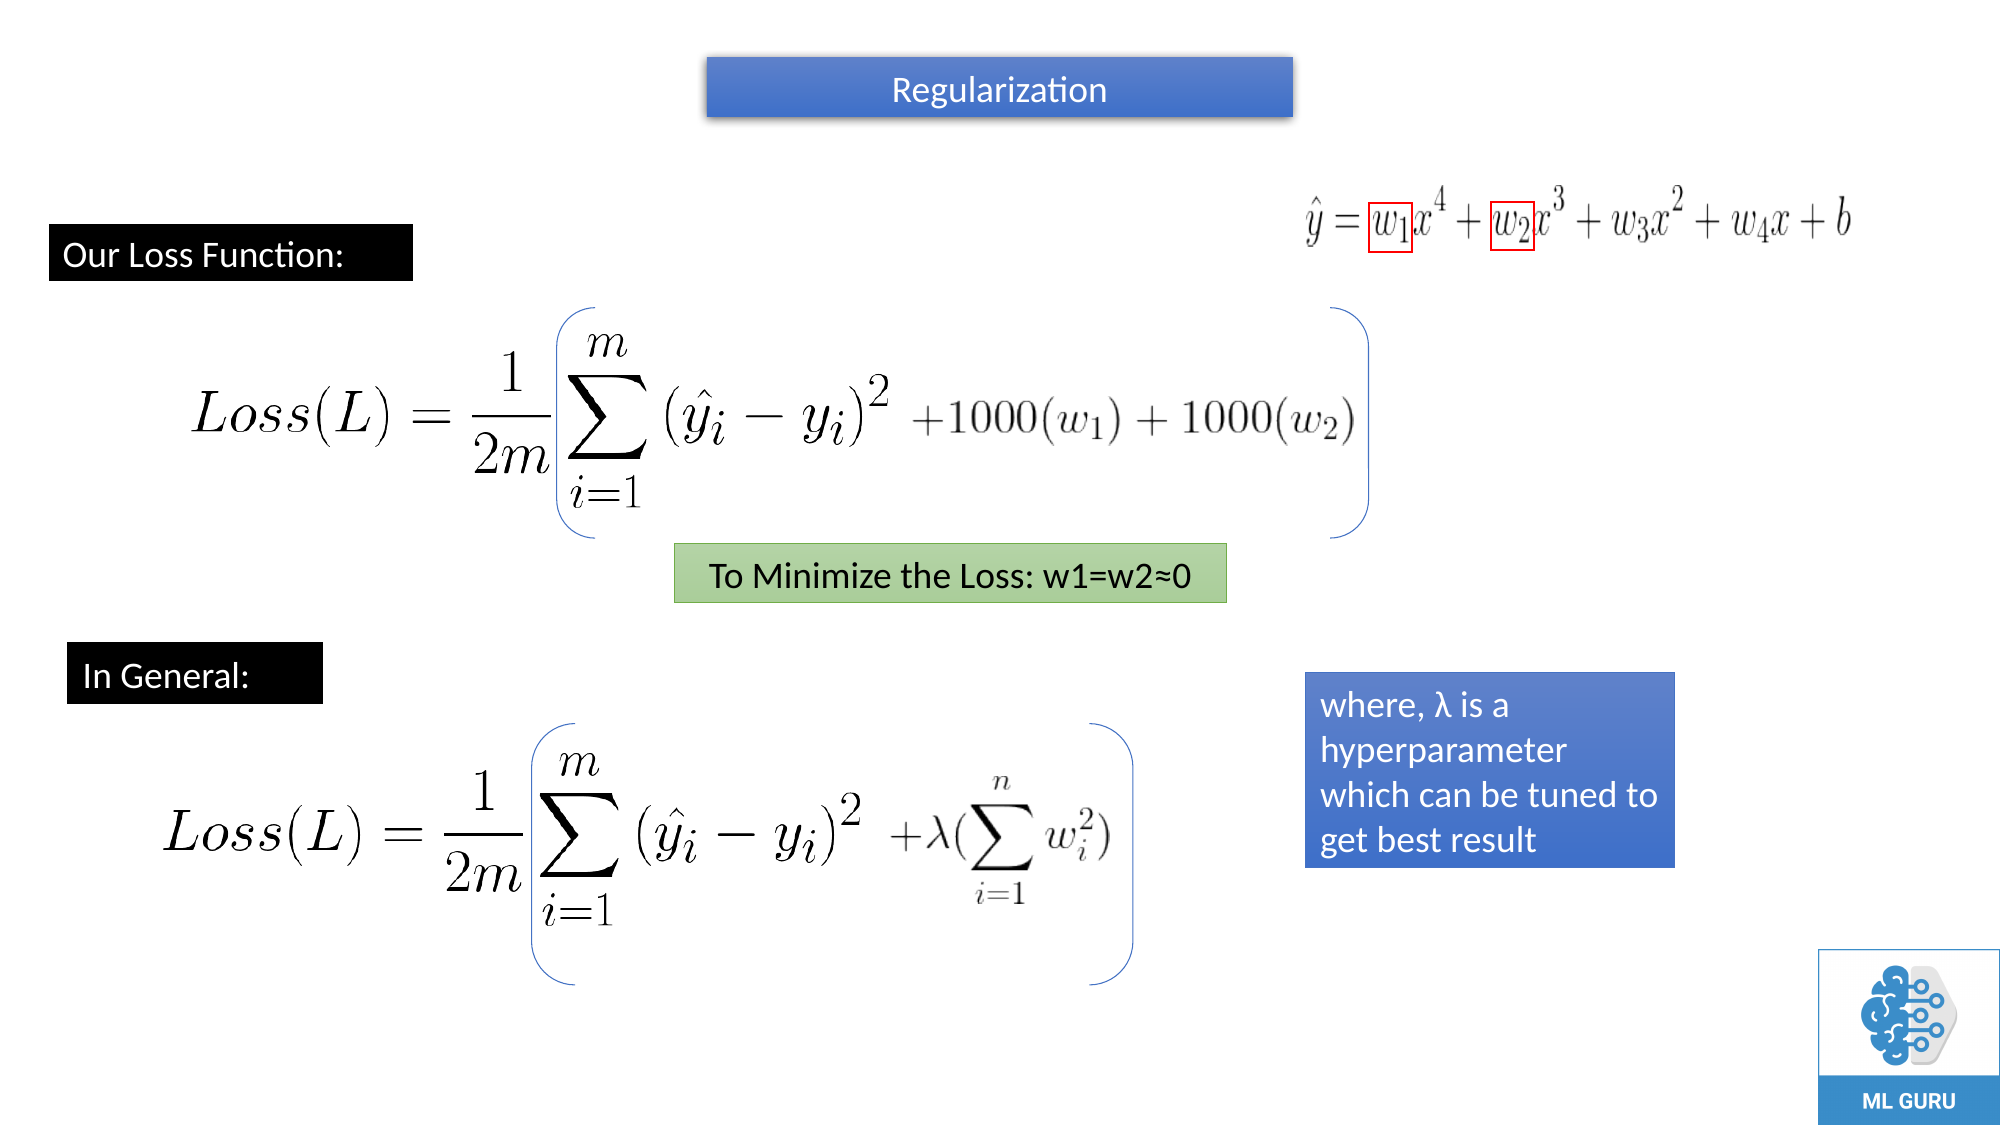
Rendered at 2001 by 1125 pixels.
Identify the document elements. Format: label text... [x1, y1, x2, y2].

text_box [531, 723, 1134, 986]
text_box [557, 307, 1370, 539]
text_box To Minimize the Loss: w1=w2≈0 [674, 543, 1227, 603]
picture [163, 753, 860, 927]
text_box In General: [67, 642, 323, 704]
text_box [1490, 247, 1535, 251]
text_box where, λ is a hyperparameter which can be tuned to get best result [1305, 672, 1675, 868]
picture [890, 776, 1110, 904]
picture [1305, 185, 1852, 247]
text_box [1368, 247, 1413, 253]
picture [1818, 949, 2000, 1125]
picture [191, 334, 887, 508]
text_box Regularization [706, 57, 1293, 117]
picture [912, 396, 1354, 446]
text_box Our Loss Function: [46, 221, 416, 284]
